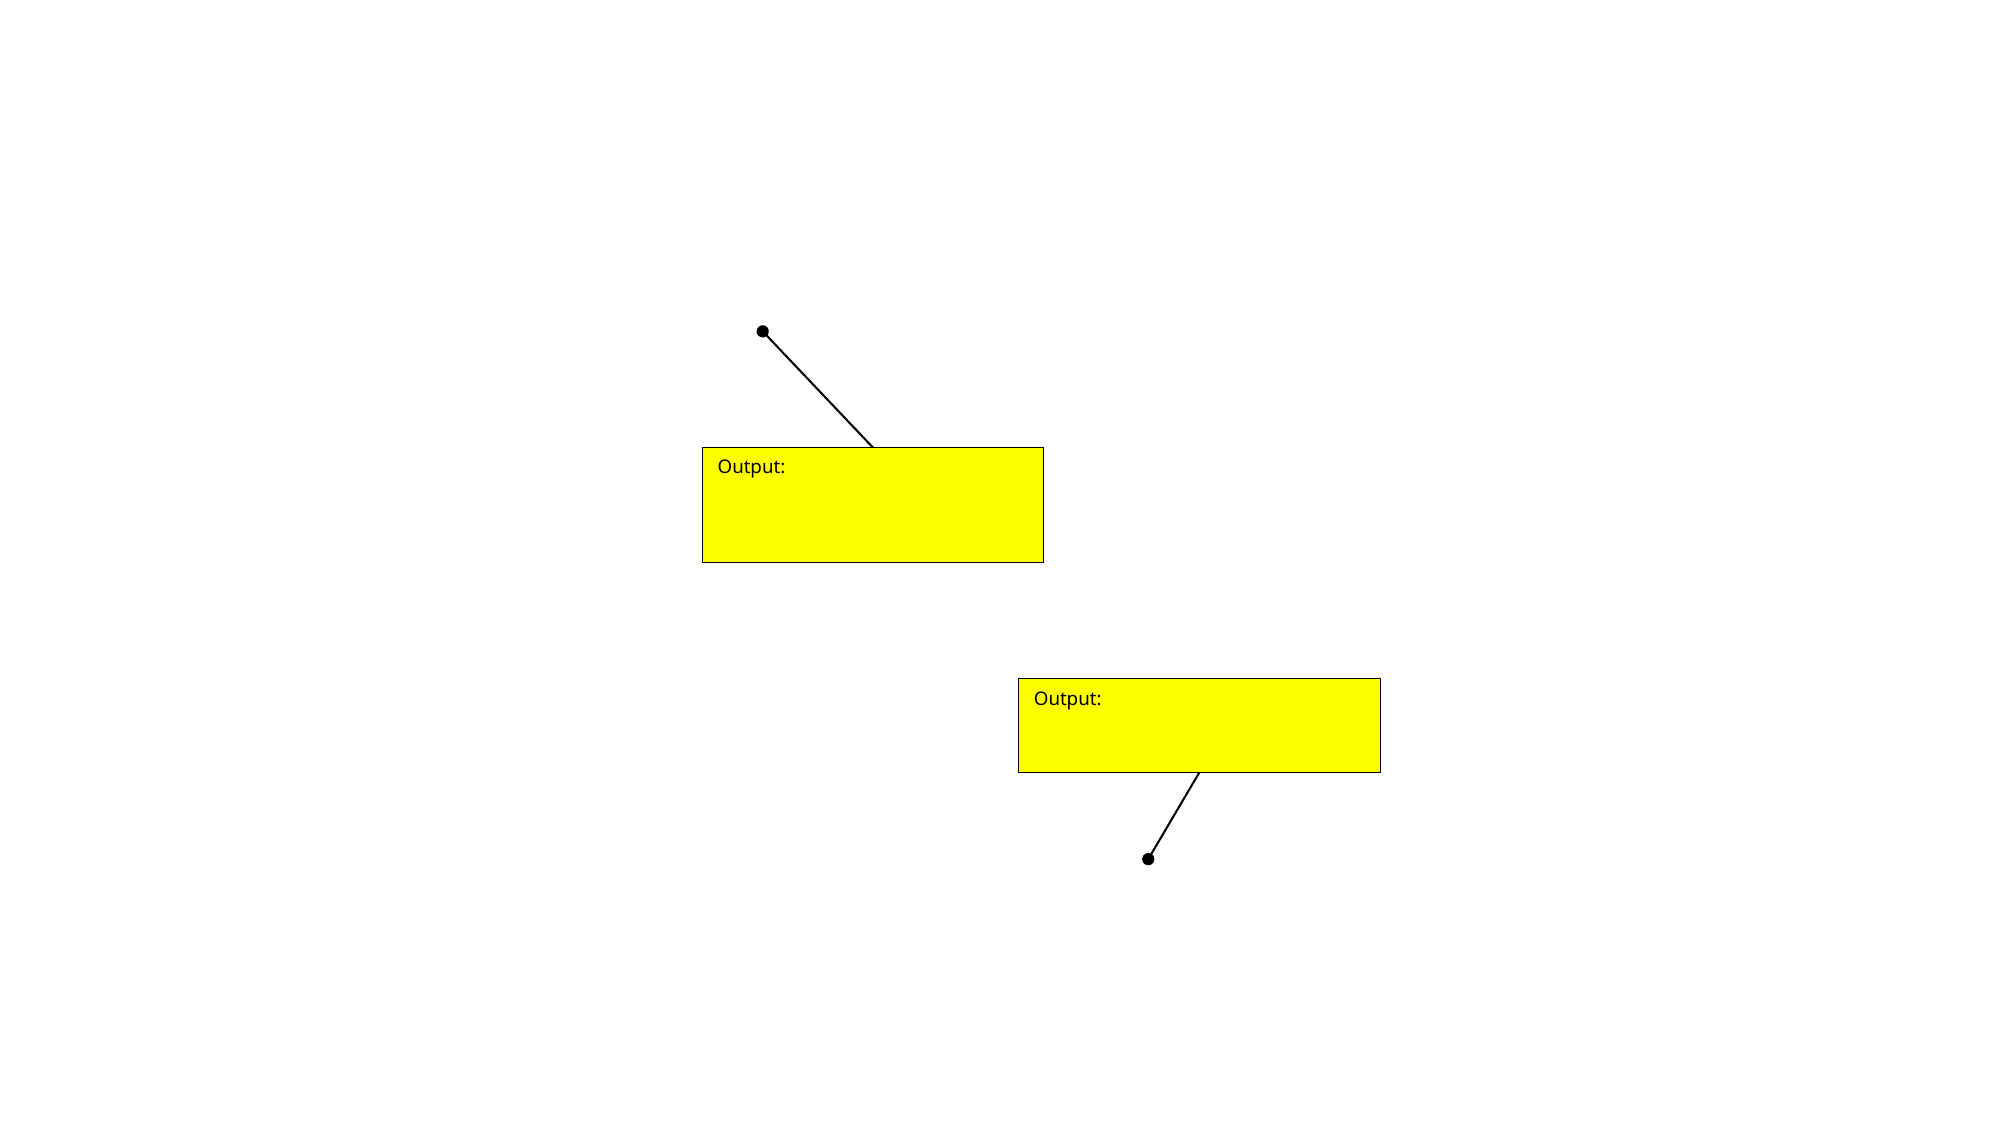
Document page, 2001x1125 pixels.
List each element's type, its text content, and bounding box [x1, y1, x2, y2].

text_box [1148, 772, 1200, 860]
text_box Output: [702, 447, 1044, 563]
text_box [762, 331, 874, 448]
text_box Output: [1018, 678, 1381, 773]
